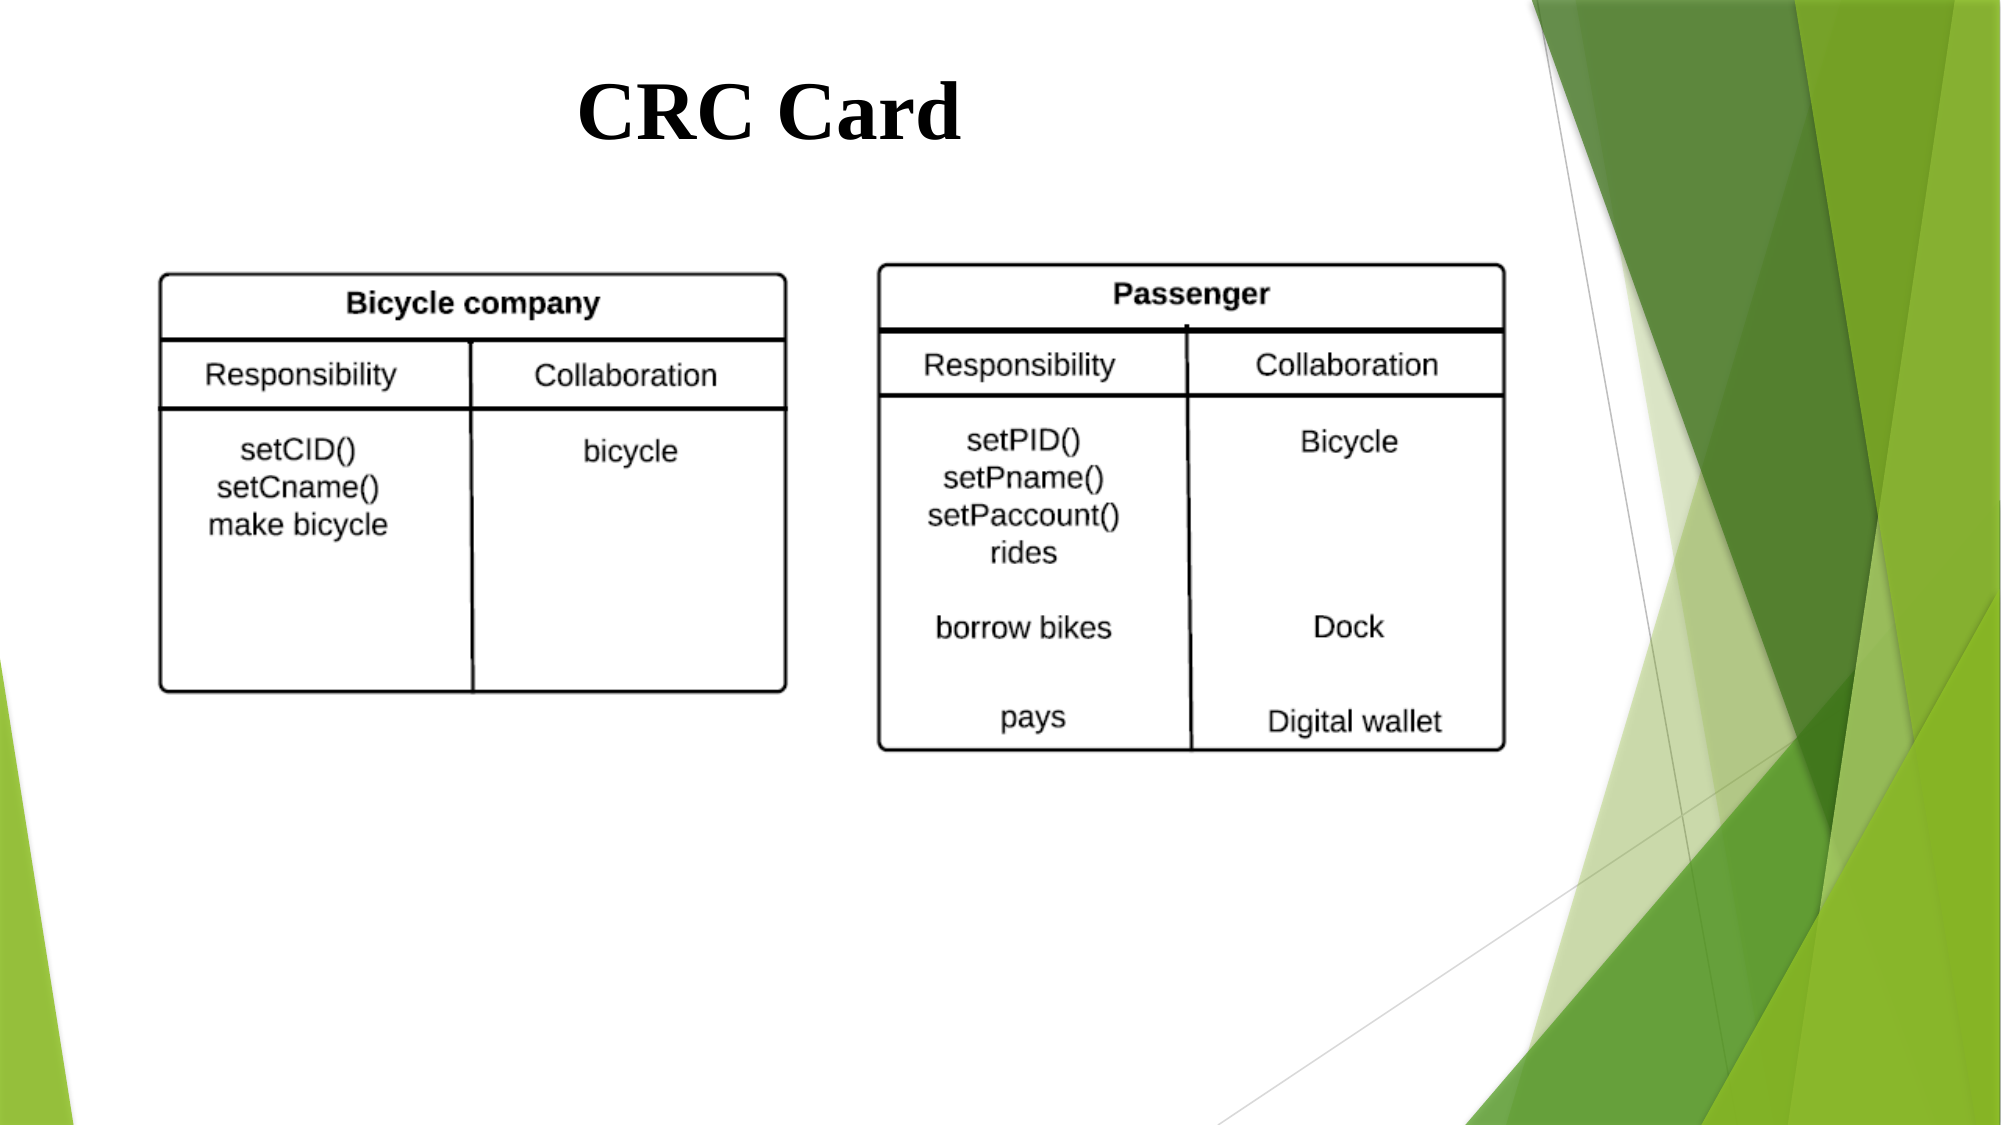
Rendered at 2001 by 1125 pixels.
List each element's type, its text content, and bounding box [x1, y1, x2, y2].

picture [101, 239, 1553, 805]
text_box CRC Card [384, 48, 1154, 164]
